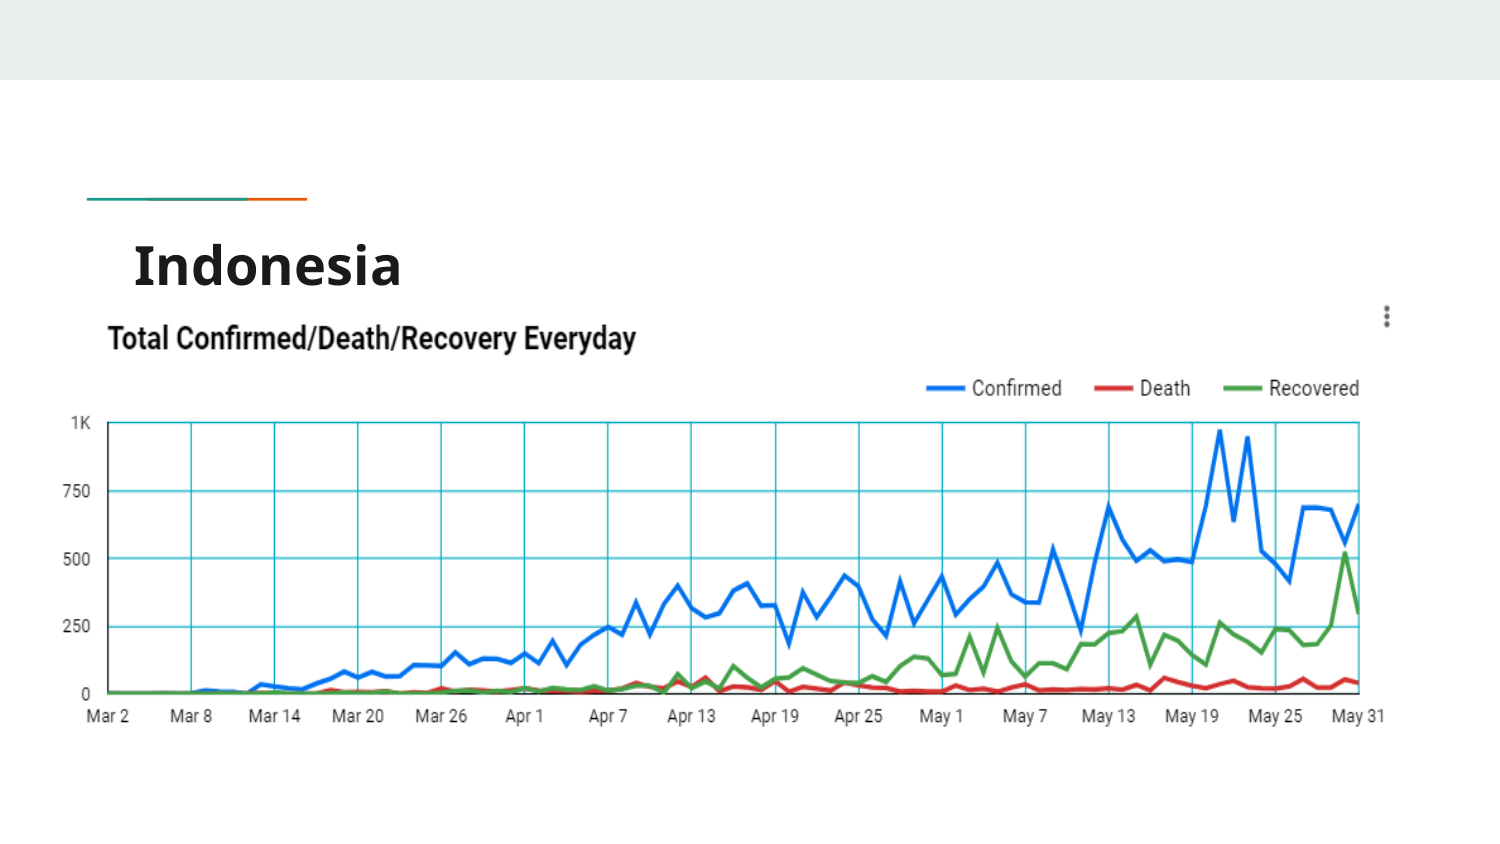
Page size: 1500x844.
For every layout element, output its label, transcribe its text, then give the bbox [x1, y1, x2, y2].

title Indonesia [119, 216, 1381, 301]
picture [24, 303, 1476, 750]
